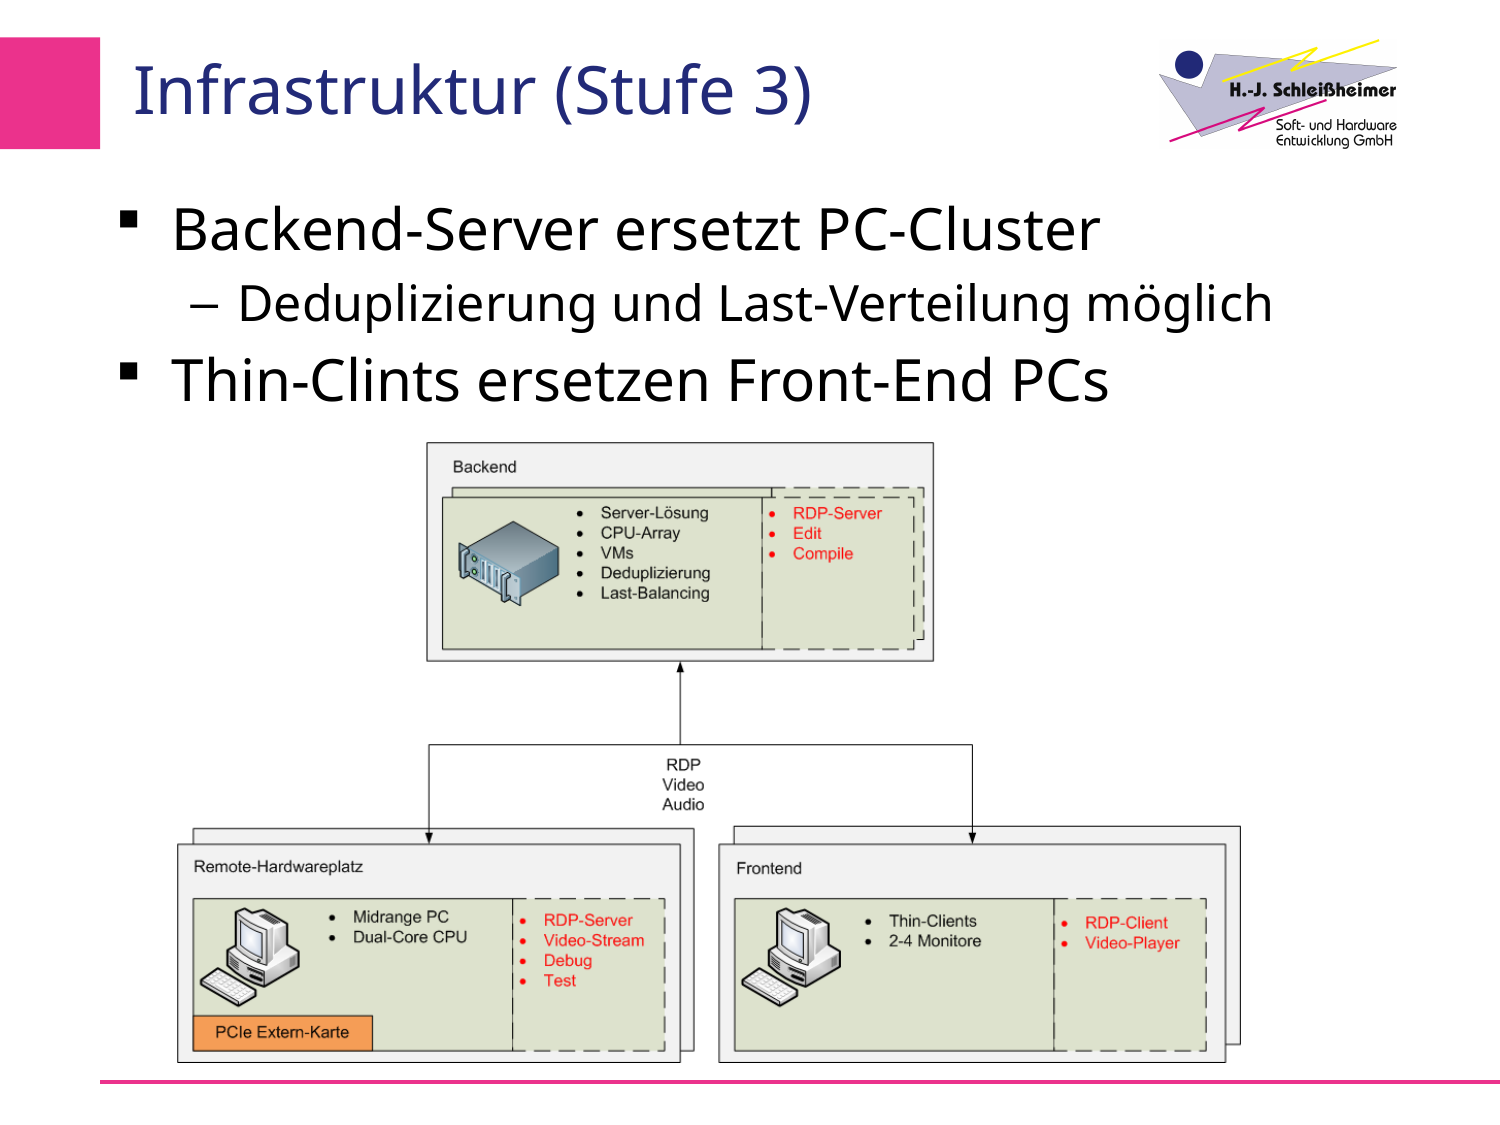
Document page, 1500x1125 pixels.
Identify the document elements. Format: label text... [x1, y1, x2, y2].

title Infrastruktur (Stufe 3) [133, 23, 1152, 152]
picture [1159, 39, 1397, 149]
list Backend-Server ersetzt PC-Cluster Deduplizierung und Last-Verteilung möglich Thin-Clints ersetzen Front-End PCs [100, 184, 1400, 433]
picture [176, 442, 1241, 1064]
